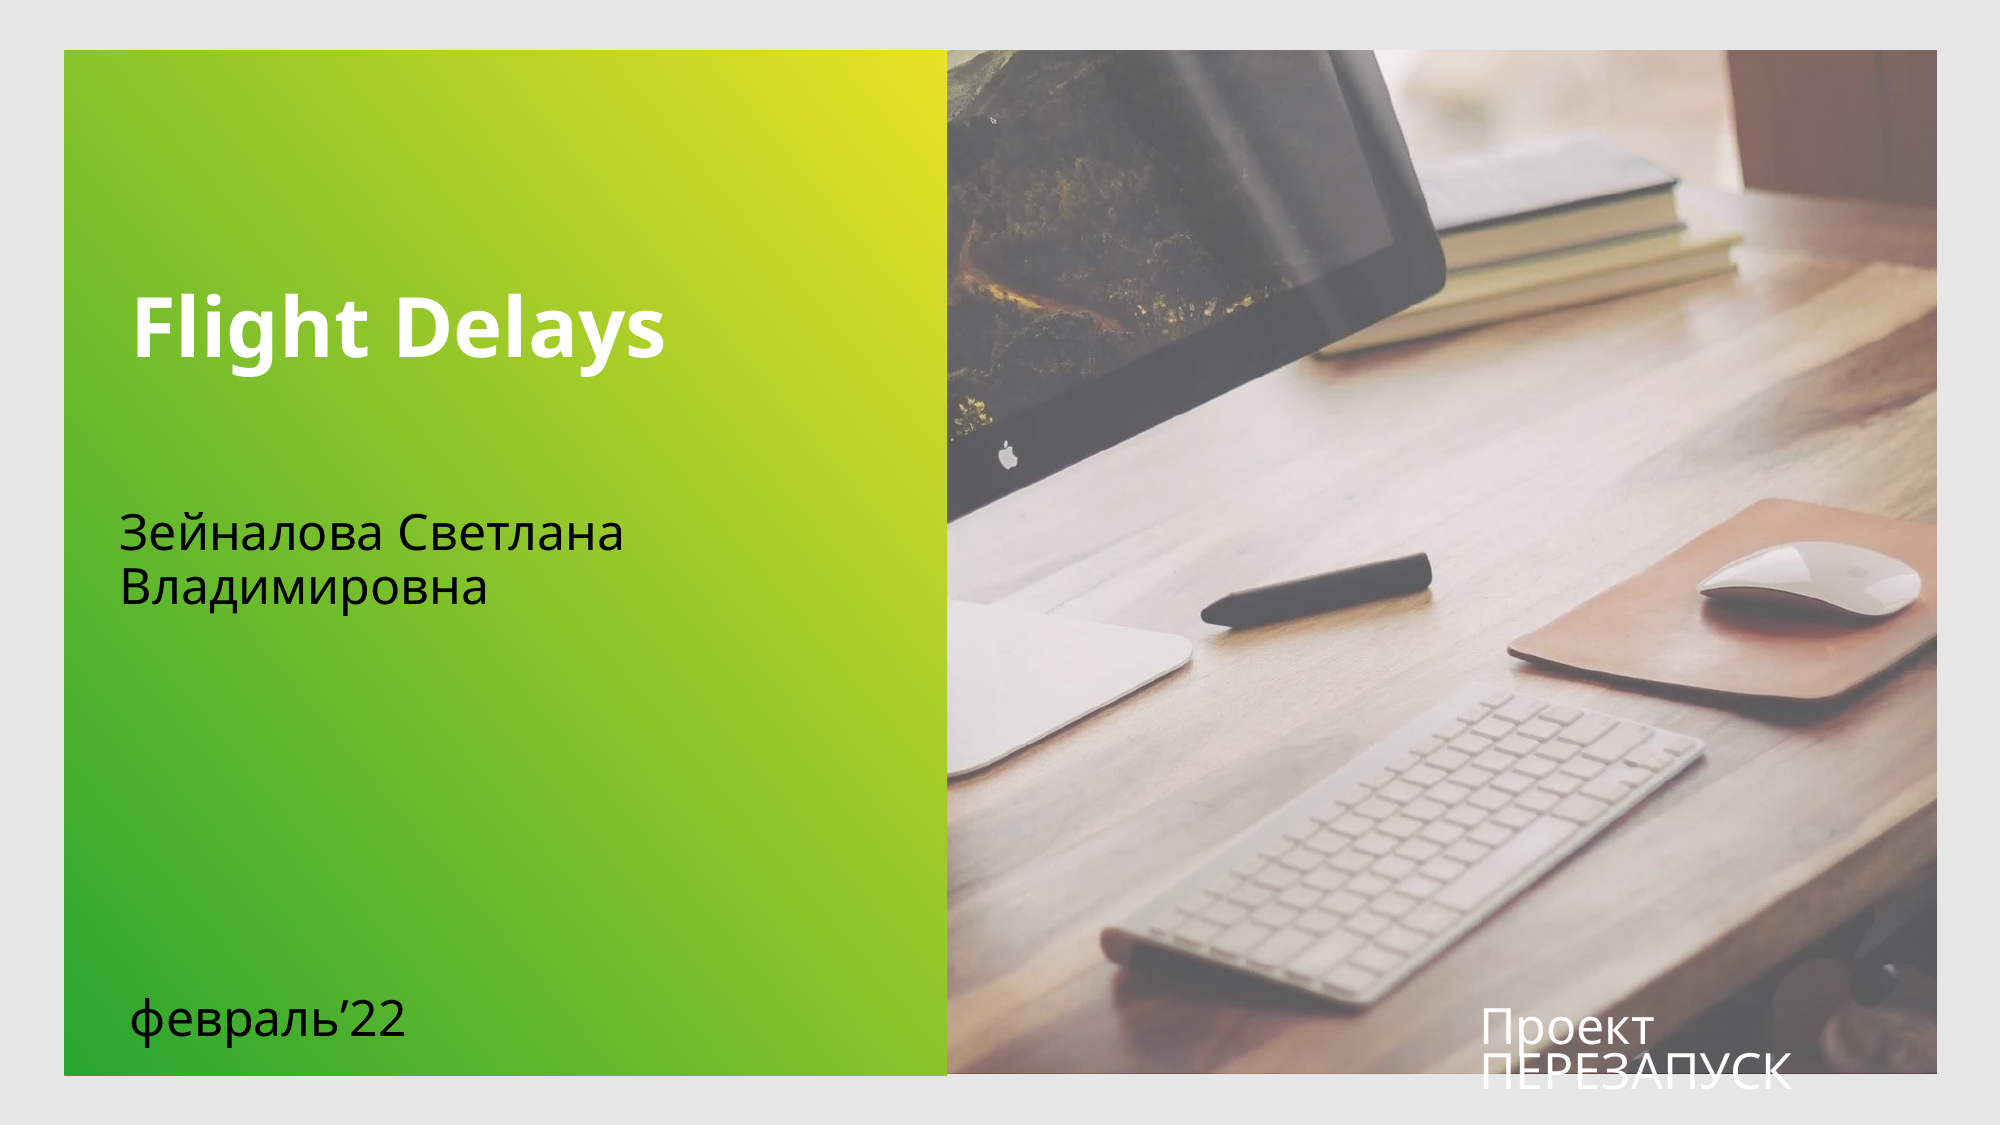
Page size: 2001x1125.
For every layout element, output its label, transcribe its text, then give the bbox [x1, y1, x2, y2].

text_box февраль’22 [115, 985, 948, 1064]
title Flight Delays [115, 224, 948, 384]
list Зейналова Светлана Владимировна [104, 500, 948, 760]
